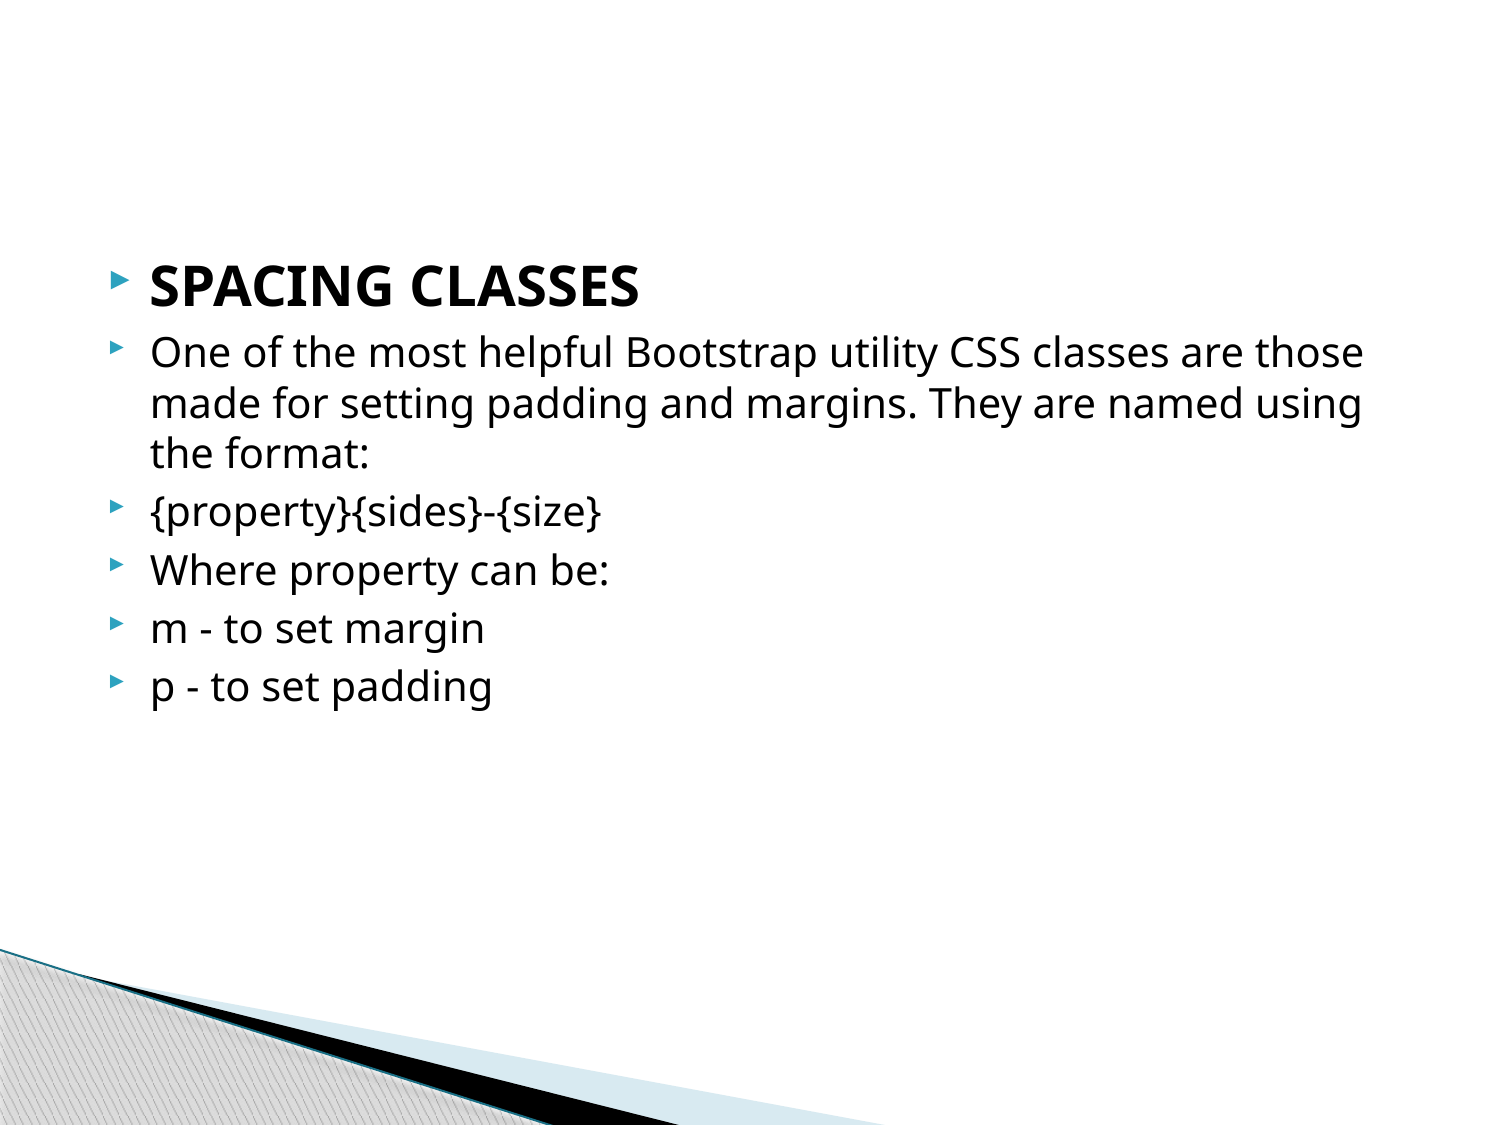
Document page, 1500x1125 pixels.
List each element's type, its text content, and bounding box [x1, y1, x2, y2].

list SPACING CLASSES One of the most helpful Bootstrap utility CSS classes are those made for setting padding and margins. They are named using the format: {property}{sides}-{size} Where property can be: m - to set margin p - to set padding [75, 243, 1425, 986]
